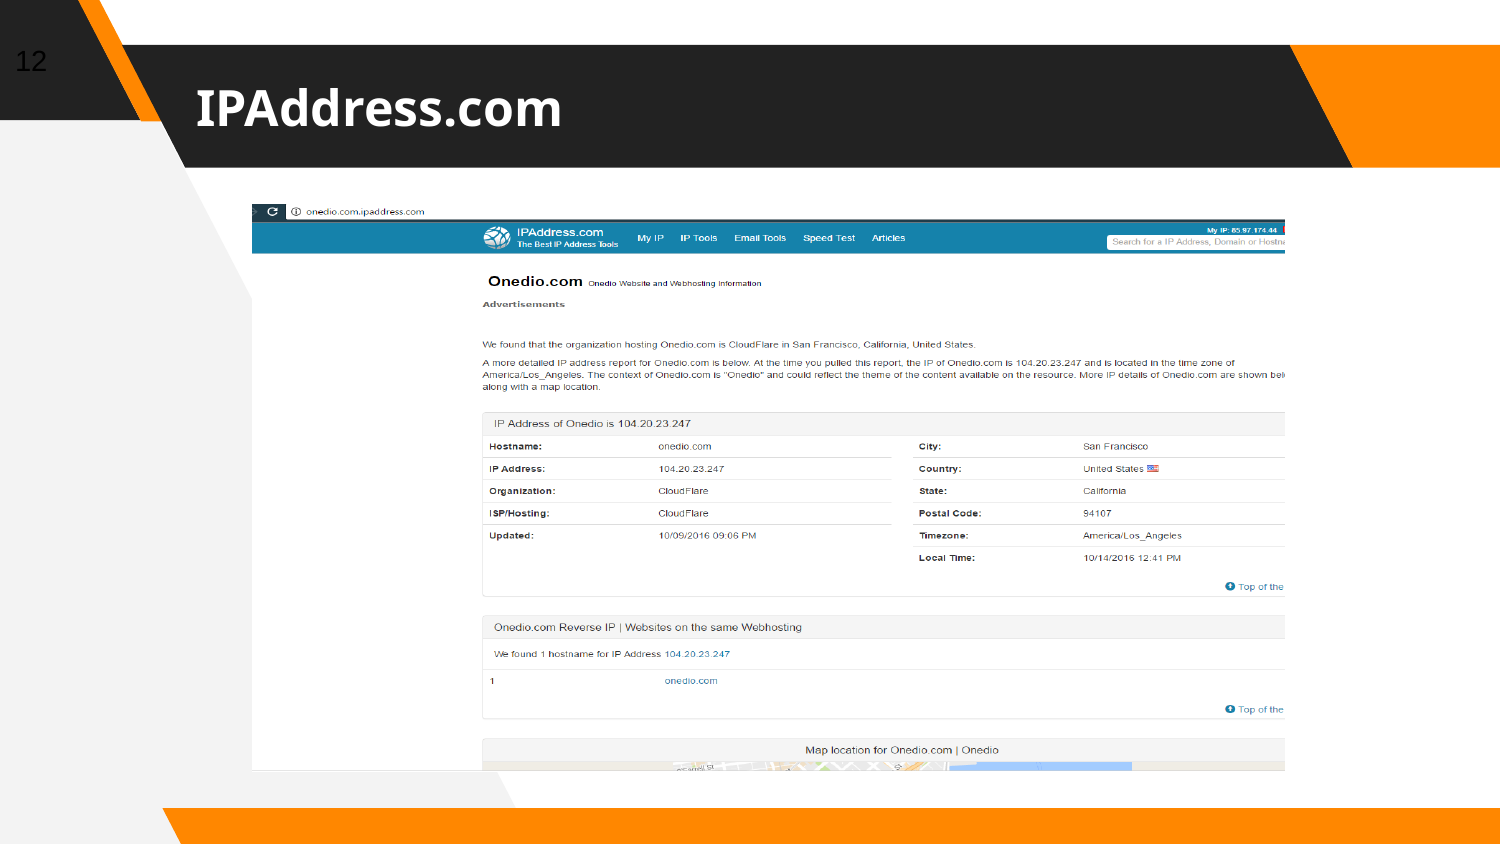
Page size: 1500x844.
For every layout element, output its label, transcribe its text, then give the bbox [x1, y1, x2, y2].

slide_number 12 [0, 0, 98, 121]
picture [252, 204, 1285, 772]
title IPAddress.com [181, 45, 1285, 169]
